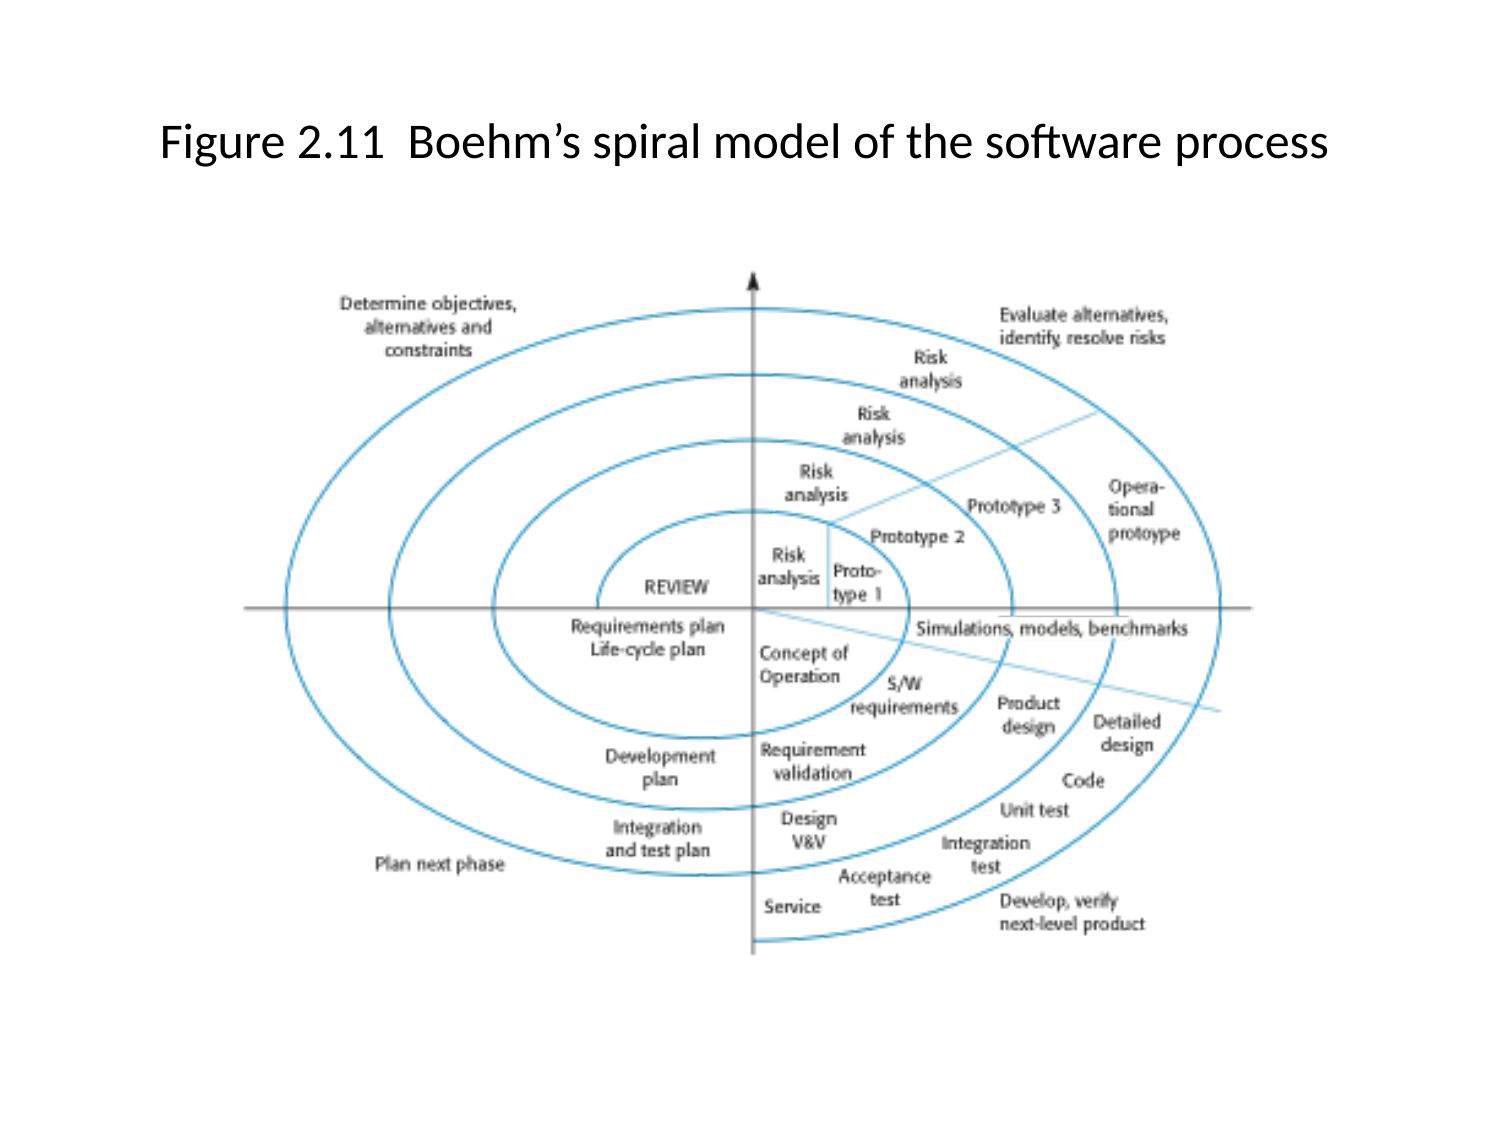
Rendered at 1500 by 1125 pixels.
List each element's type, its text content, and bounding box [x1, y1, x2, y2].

picture [242, 269, 1254, 958]
title Figure 2.11 Boehm’s spiral model of the software process [74, 44, 1426, 233]
